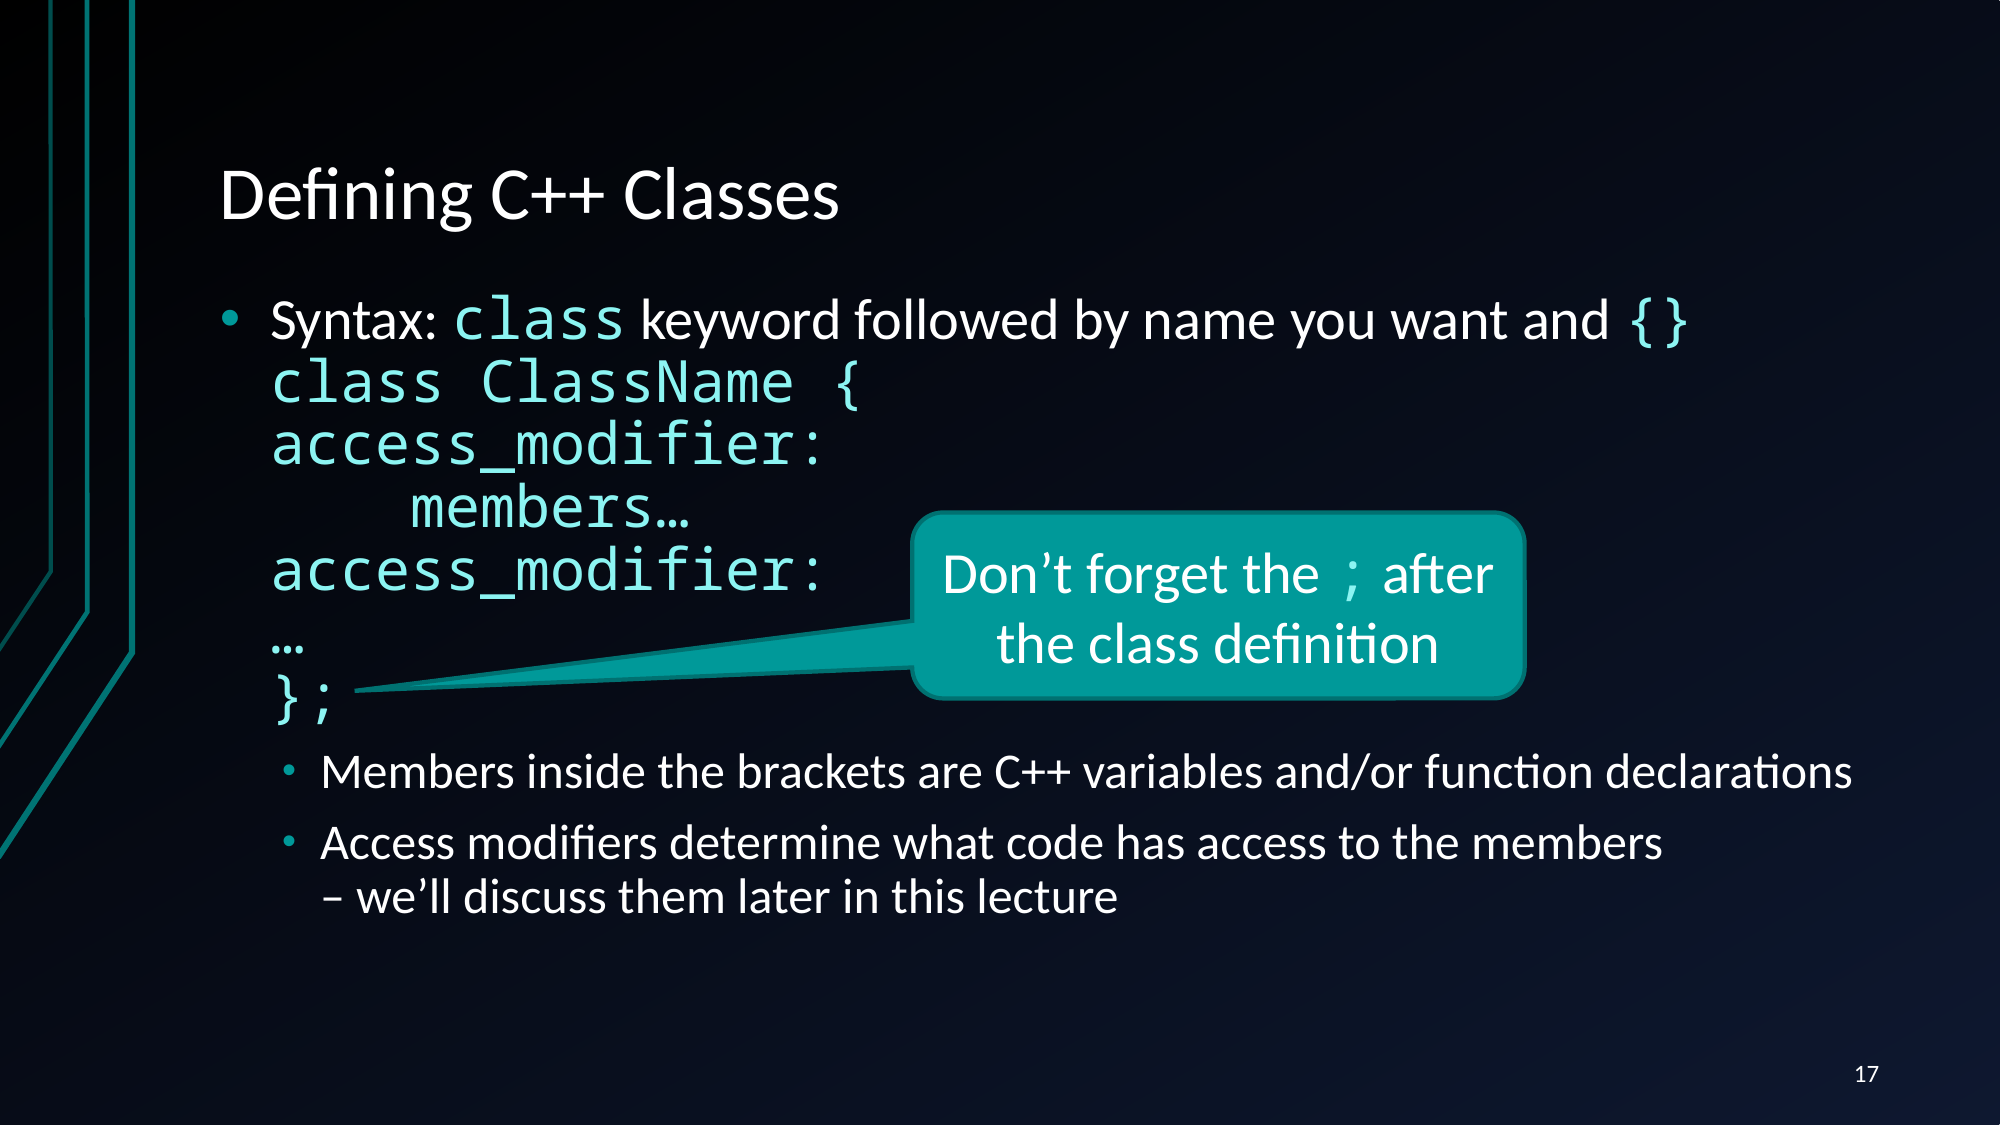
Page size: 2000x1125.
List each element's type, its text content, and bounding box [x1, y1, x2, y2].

title Defining C++ Classes [199, 45, 1900, 246]
slide_number 17 [1732, 1042, 1900, 1103]
list Syntax: class keyword followed by name you want and {} class ClassName { access_modifier: members… access_modifier: … }; Members inside the brackets are C++ variables and/or function declarations Access modifiers determine what code has access to the members – we’ll discuss them later in this lecture [199, 279, 1900, 1012]
text_box Don’t forget the ; after the class definition [354, 510, 1527, 701]
